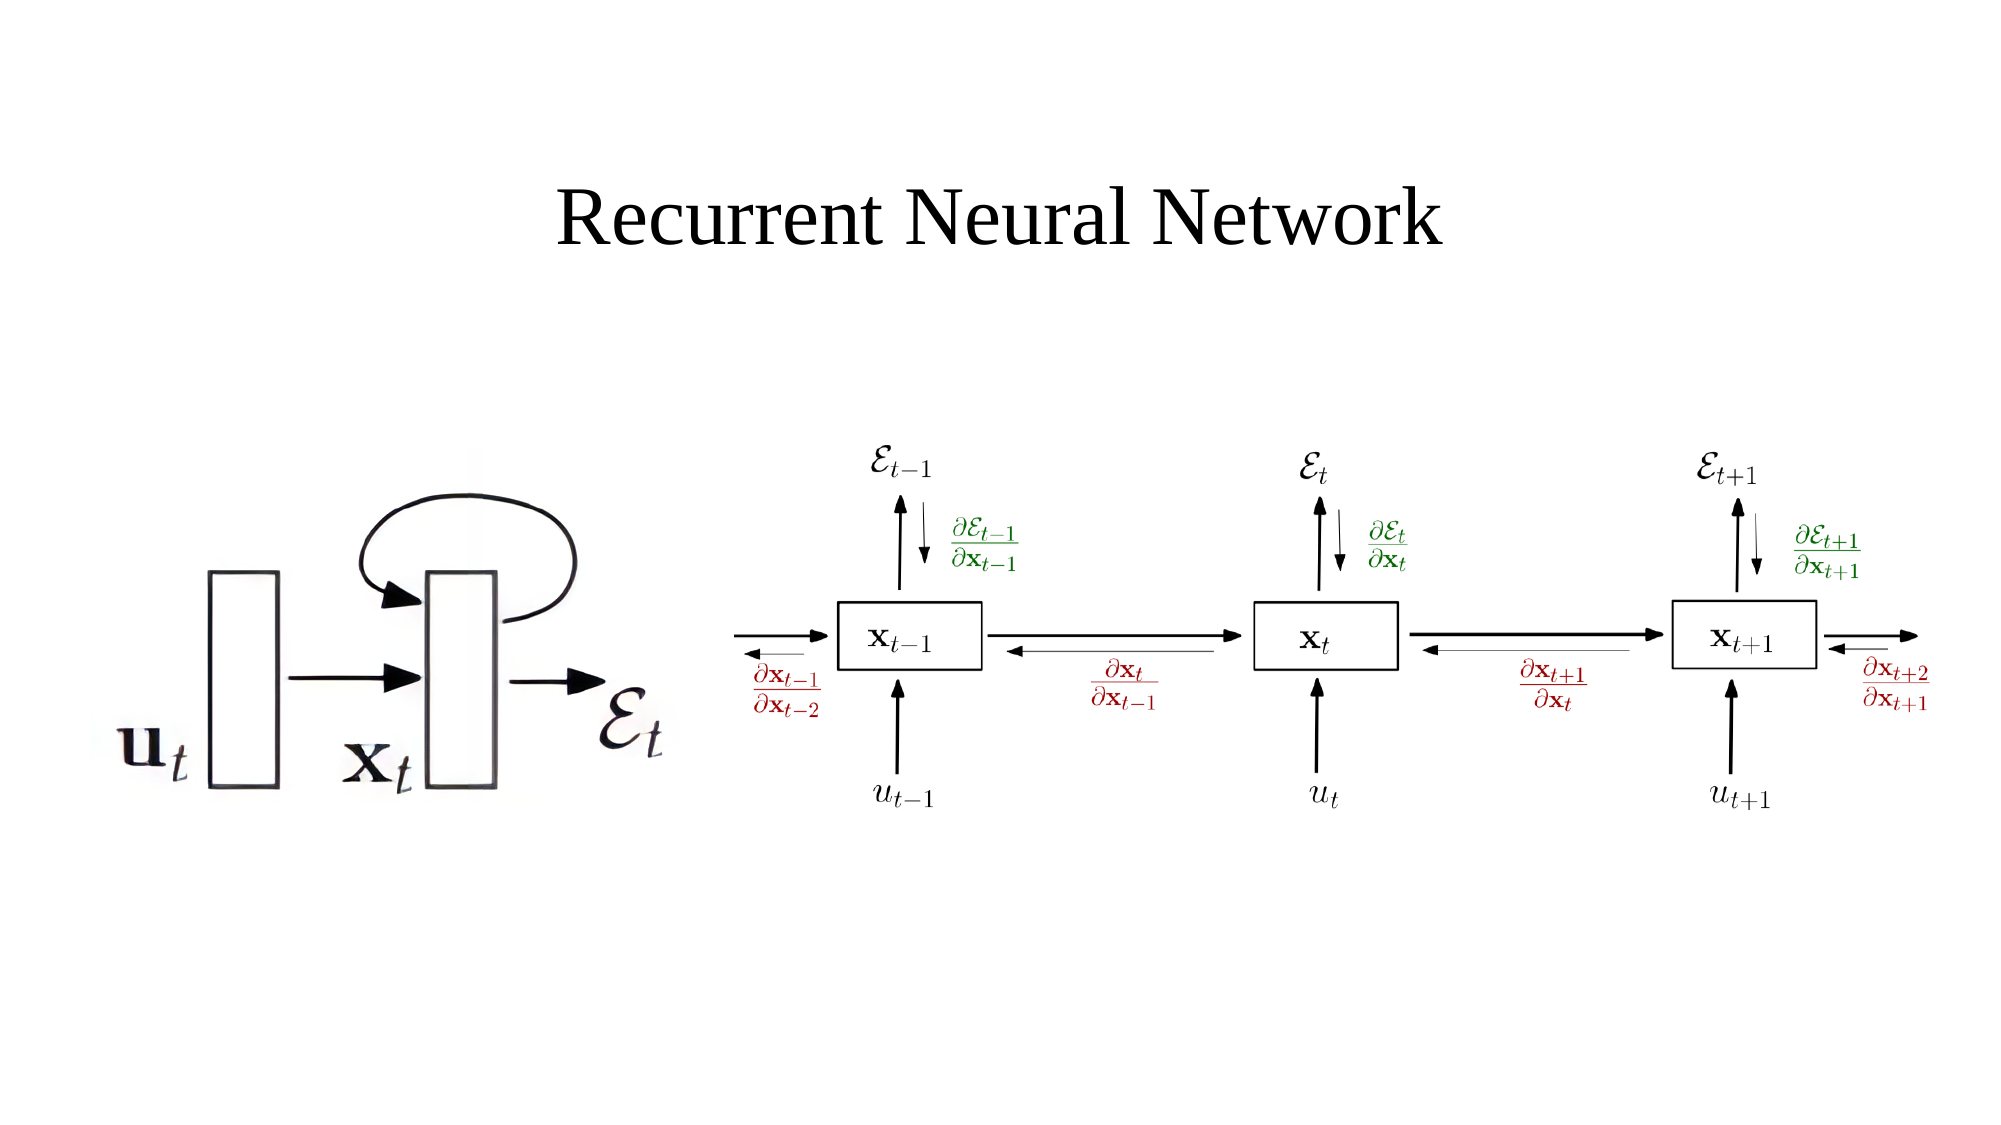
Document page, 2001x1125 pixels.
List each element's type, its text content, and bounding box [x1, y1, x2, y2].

picture [713, 430, 1938, 820]
picture [90, 447, 683, 803]
text_box Recurrent Neural Network [157, 150, 1843, 284]
